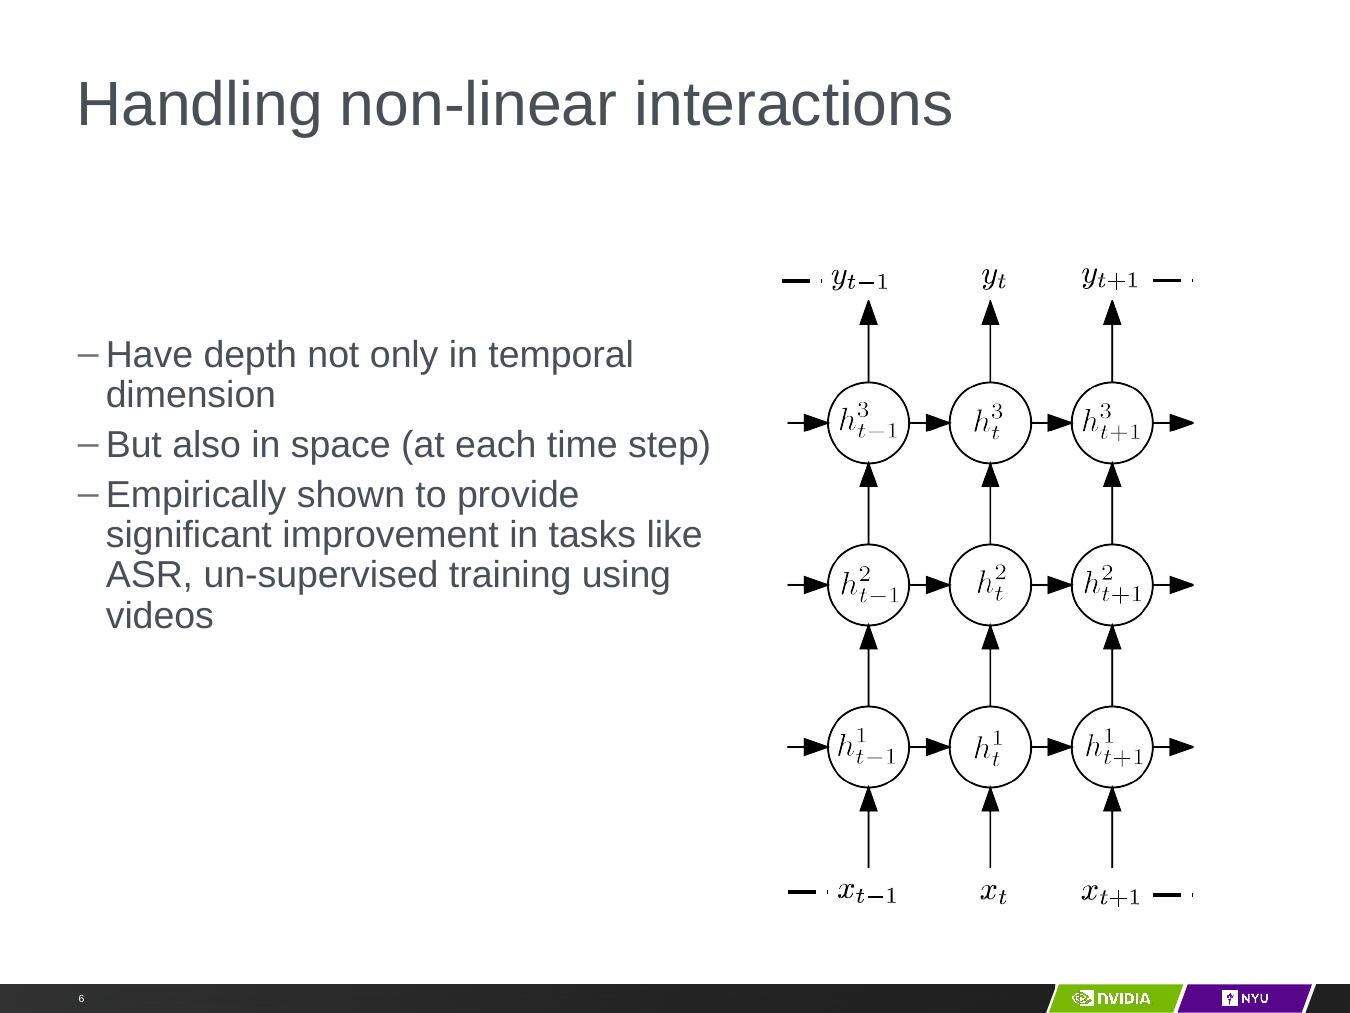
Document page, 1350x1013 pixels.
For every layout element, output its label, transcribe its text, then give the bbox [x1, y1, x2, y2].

text_box [847, 274, 856, 289]
text_box [887, 887, 896, 903]
text_box [1082, 268, 1097, 289]
text_box [878, 273, 887, 289]
text_box [998, 274, 1006, 289]
picture [1303, 984, 1350, 1013]
picture [1222, 990, 1268, 1006]
picture [0, 984, 1056, 1013]
text_box [1100, 890, 1108, 905]
text_box [1097, 273, 1106, 288]
title Handling non-linear interactions [61, 56, 1289, 142]
text_box [980, 884, 997, 900]
text_box [838, 883, 855, 899]
text_box [982, 269, 998, 290]
text_box [786, 300, 1194, 870]
text_box [1130, 889, 1139, 905]
text_box [1128, 272, 1137, 288]
text_box [1081, 885, 1098, 900]
text_box [831, 269, 847, 291]
picture [1071, 990, 1153, 1006]
list Have depth not only in temporal dimension But also in space (at each time step) Empirically shown to provide significant improvement in tasks like ASR, un-supervised training using videos [62, 319, 767, 952]
text_box [998, 890, 1007, 905]
text_box [856, 888, 864, 903]
